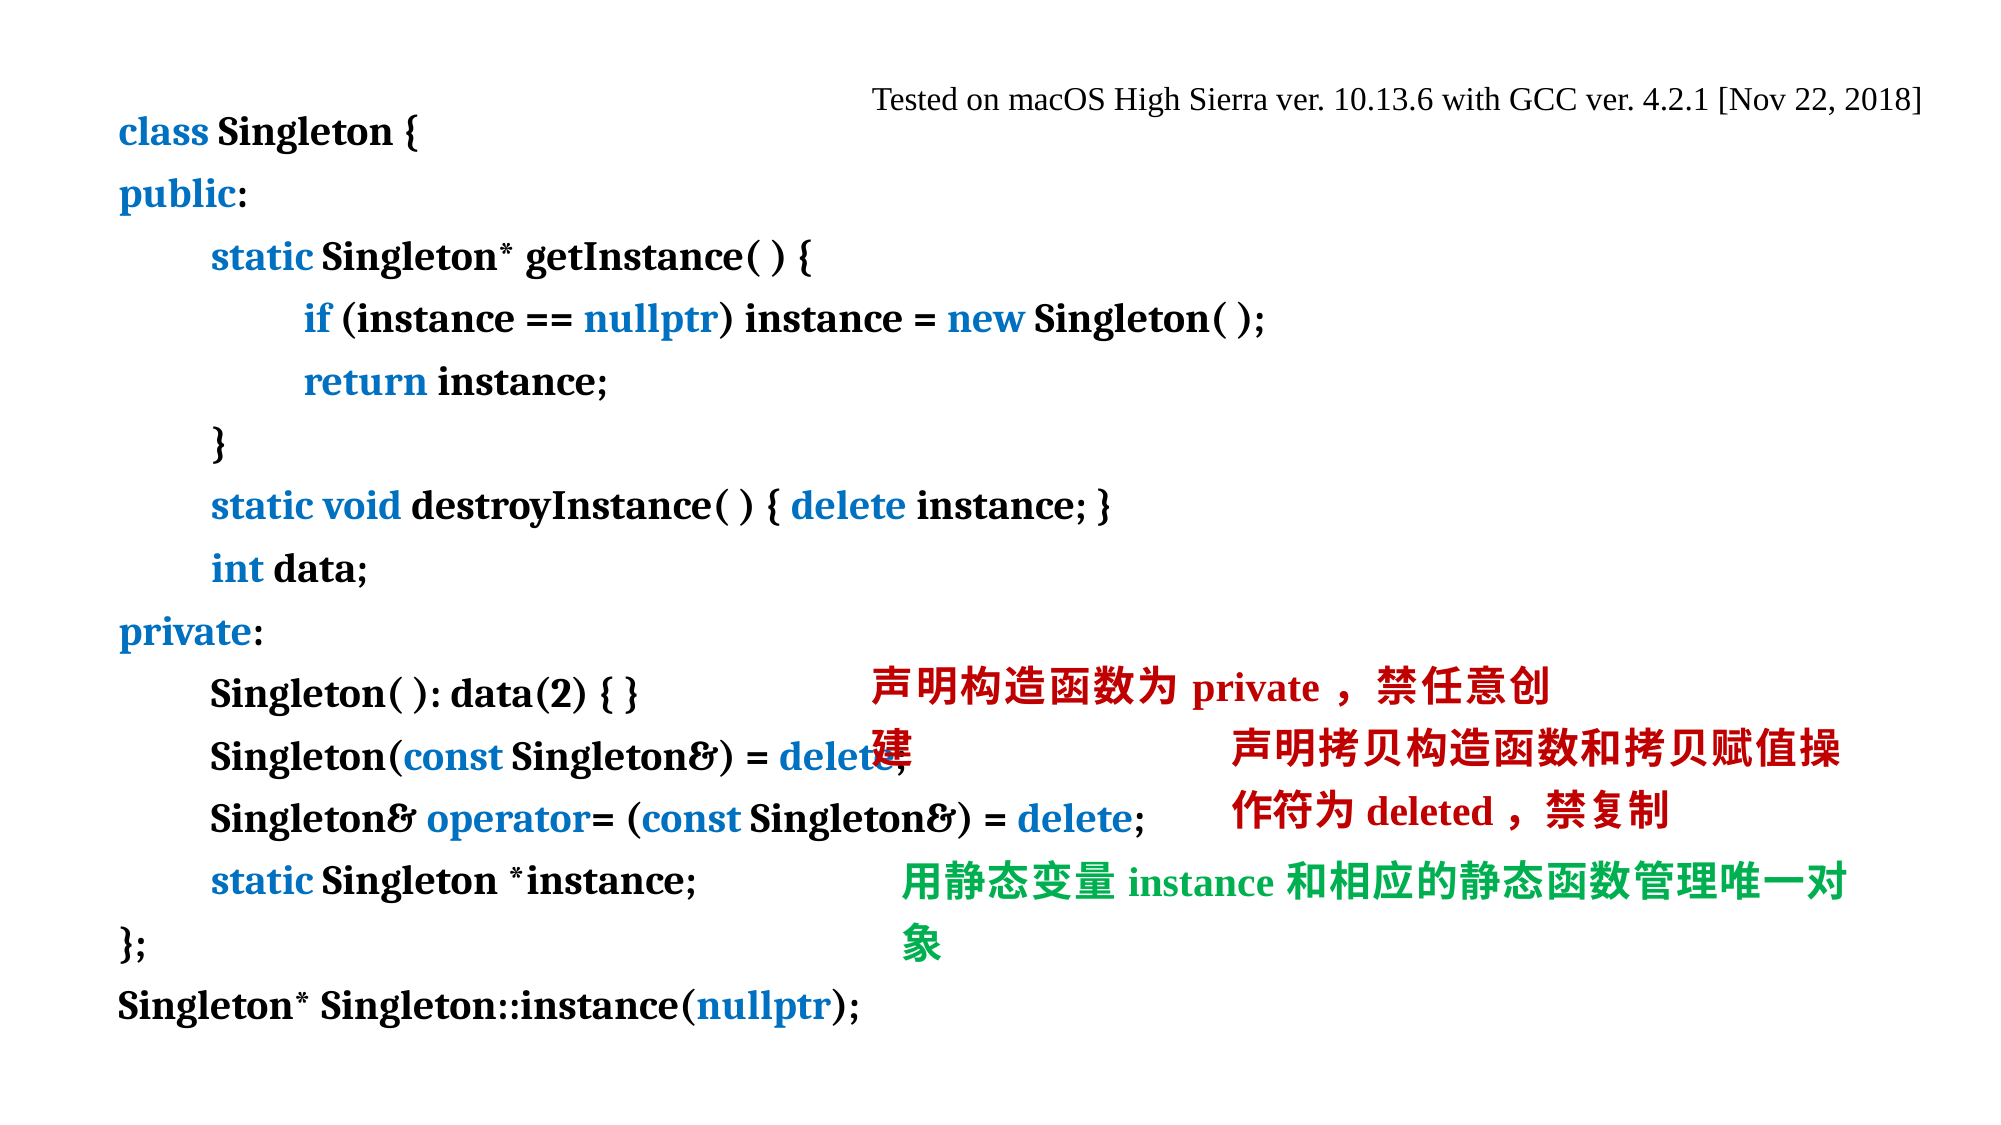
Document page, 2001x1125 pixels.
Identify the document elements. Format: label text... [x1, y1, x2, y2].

text_box class Singleton { public: static Singleton* getInstance( ) { if (instance == nullptr) instance = new Singleton( ); return instance; } static void destroyInstance( ) { delete instance; } int data; private: Singleton( ): data(2) { } Singleton(const Singleton&) = delete; Singleton& operator= (const Singleton&) = delete; static Singleton *instance; }; Singleton* Singleton::instance(nullptr); [103, 83, 1856, 1036]
text_box 声明拷贝构造函数和拷贝赋值操作符为deleted，禁复制 [1216, 701, 1856, 834]
text_box 用静态变量instance和相应的静态函数管理唯一对象 [886, 834, 1864, 975]
text_box 声明构造函数为private，禁任意创建 [857, 639, 1567, 780]
text_box Tested on macOS High Sierra ver. 10.13.6 with GCC ver. 4.2.1 [Nov 22, 2018] [857, 49, 1948, 125]
